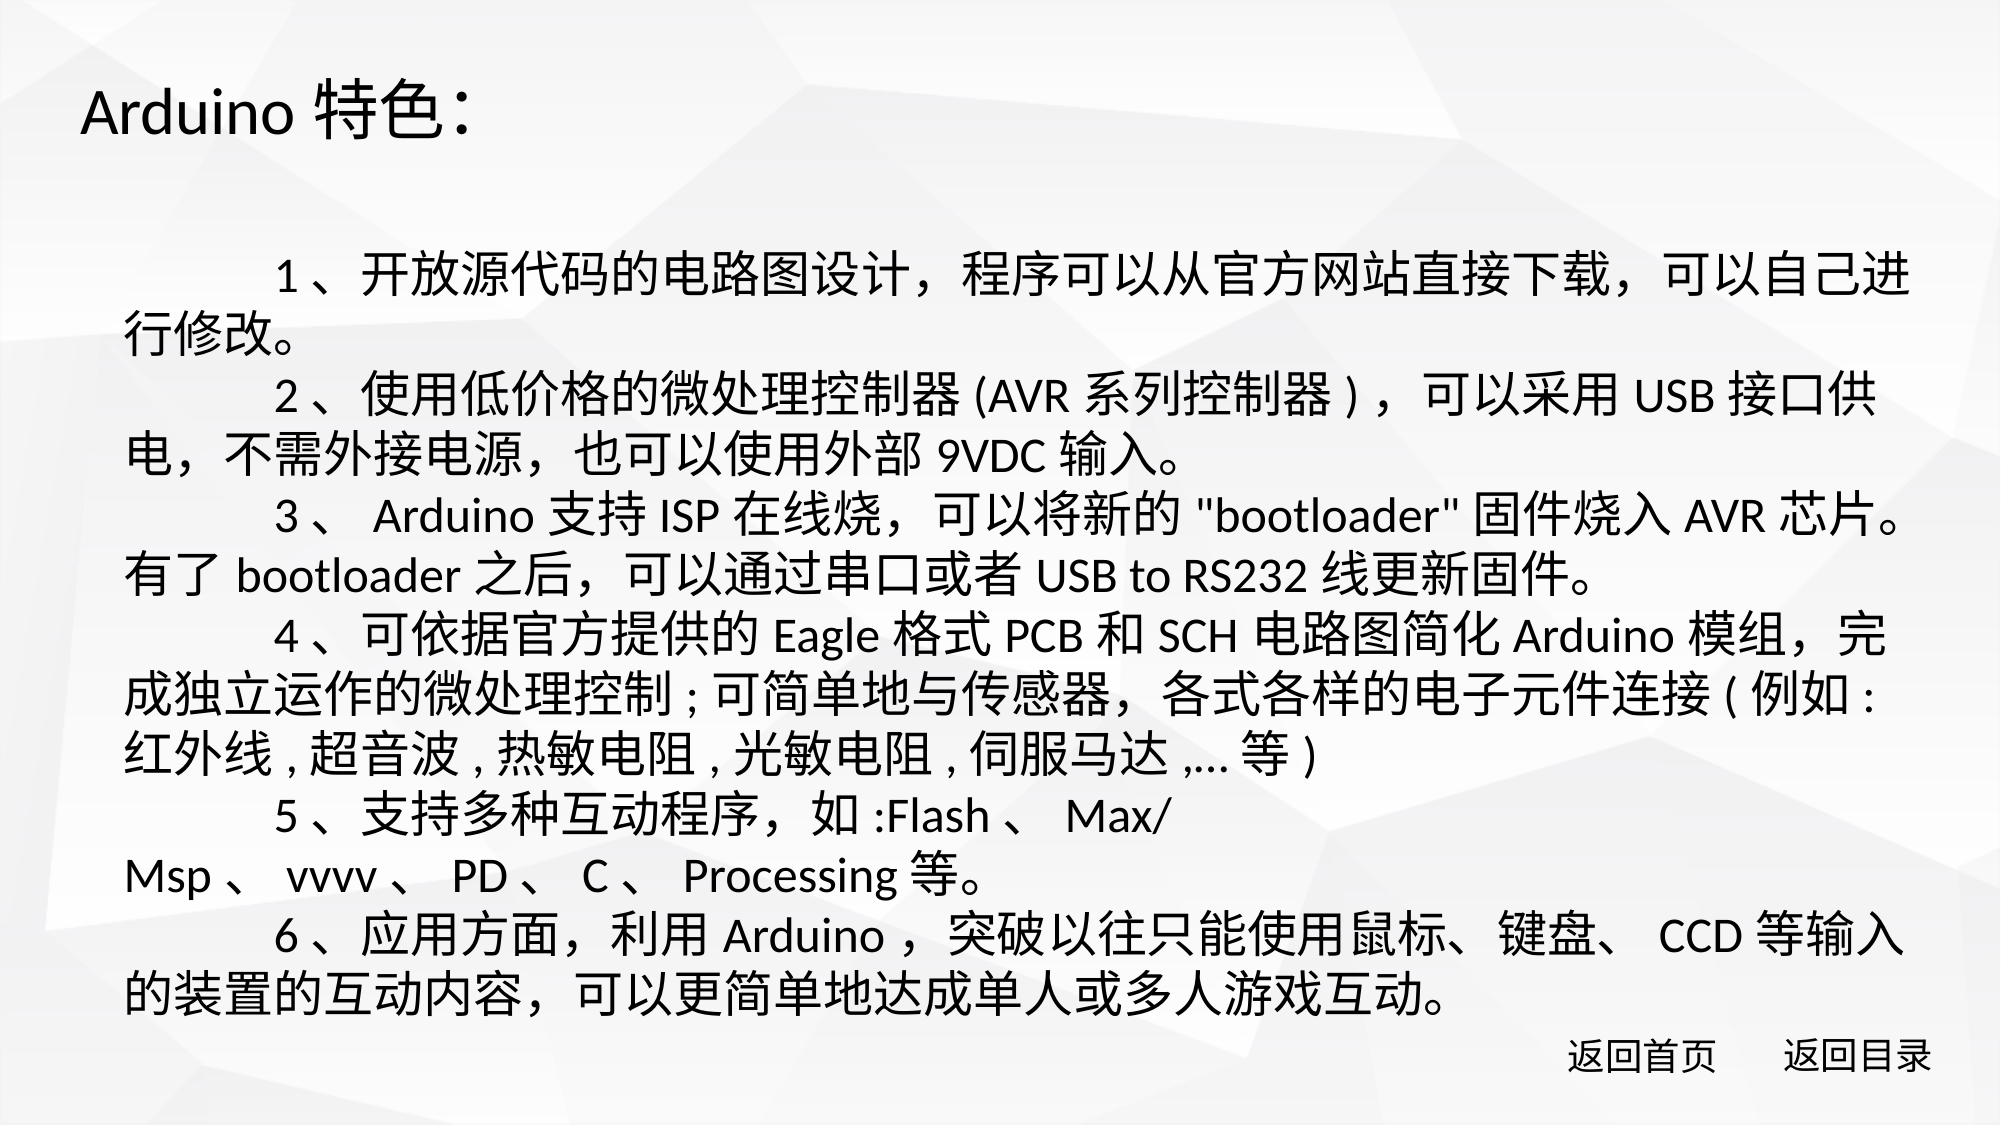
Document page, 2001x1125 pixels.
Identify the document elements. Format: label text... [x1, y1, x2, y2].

text_box 返回首页 [1553, 1025, 1764, 1086]
text_box 1、开放源代码的电路图设计，程序可以从官方网站直接下载，可以自己进行修改。 2、使用低价格的微处理控制器(AVR系列控制器)，可以采用USB接口供电，不需外接电源，也可以使用外部9VDC输入。 3、Arduino支持ISP在线烧，可以将新的"bootloader"固件烧入AVR芯片。有了bootloader之后，可以通过串口或者USB to RS232线更新固件。 4、可依据官方提供的Eagle格式PCB和SCH电路图简化Arduino模组，完成独立运作的微处理控制;可简单地与传感器，各式各样的电子元件连接(例如:红外线,超音波,热敏电阻,光敏电阻,伺服马达,…等) 5、支持多种互动程序，如:Flash、Max/Msp、vvvv、PD、C、Processing等。 6、应用方面，利用Arduino，突破以往只能使用鼠标、键盘、CCD等输入的装置的互动内容，可以更简单地达成单人或多人游戏互动。 [108, 235, 1938, 1031]
picture [0, 0, 2001, 1125]
text_box Arduino特色： [65, 60, 494, 156]
text_box 返回目录 [1768, 1024, 1979, 1085]
